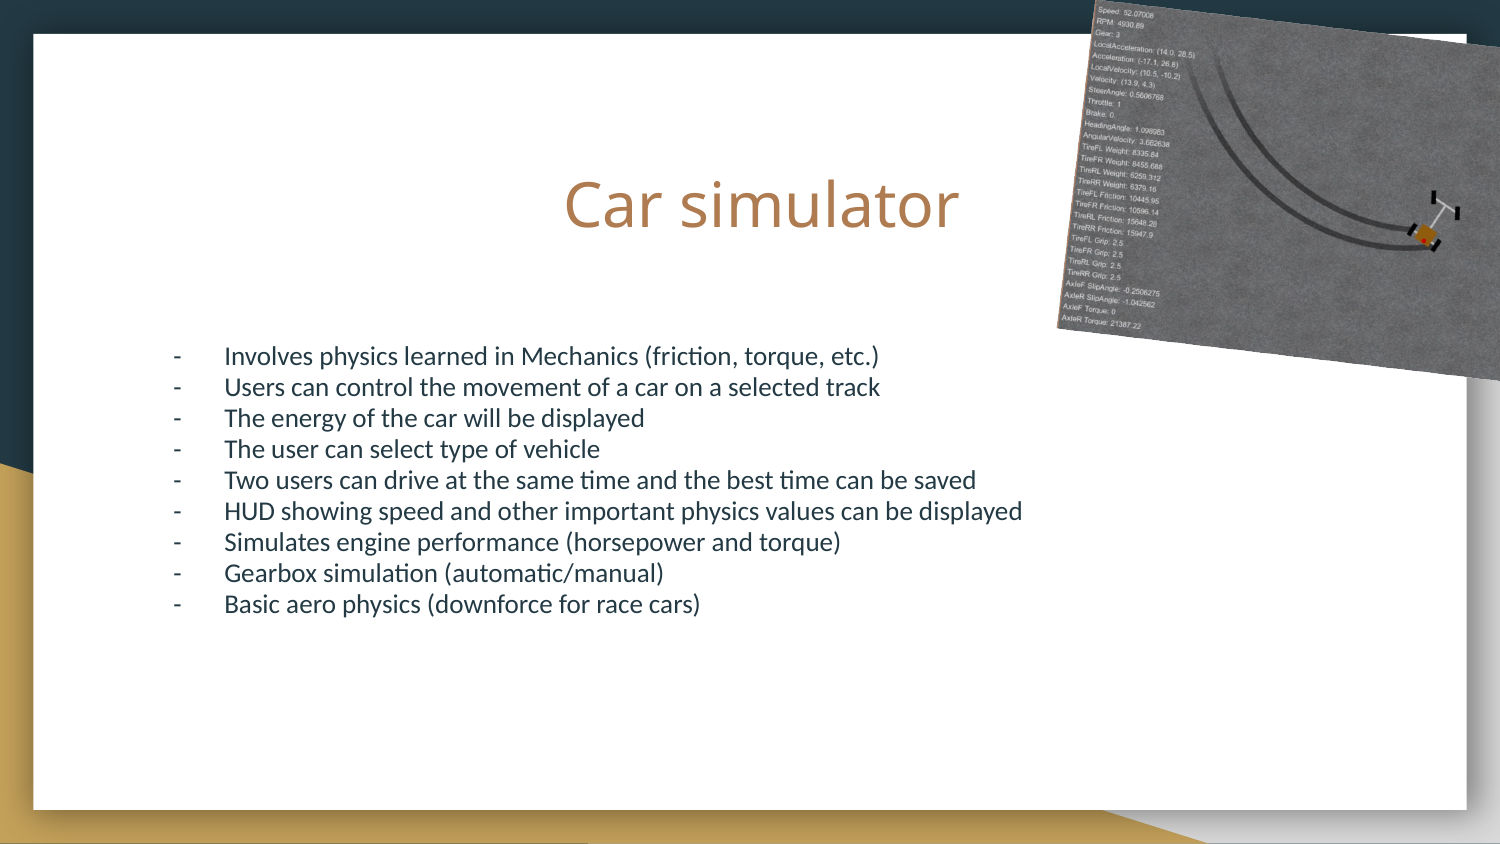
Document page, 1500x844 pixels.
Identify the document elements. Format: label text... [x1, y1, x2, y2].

list Involves physics learned in Mechanics (friction, torque, etc.) Users can control the movement of a car on a selected track The energy of the car will be displayed The user can select type of vehicle Two users can drive at the same time and the best time can be saved HUD showing speed and other important physics values can be displayed Simulates engine performance (horsepower and torque) Gearbox simulation (automatic/manual) Basic aero physics (downforce for race cars) [134, 326, 1040, 725]
picture [1057, 0, 1500, 381]
title Car simulator [146, 146, 1068, 303]
